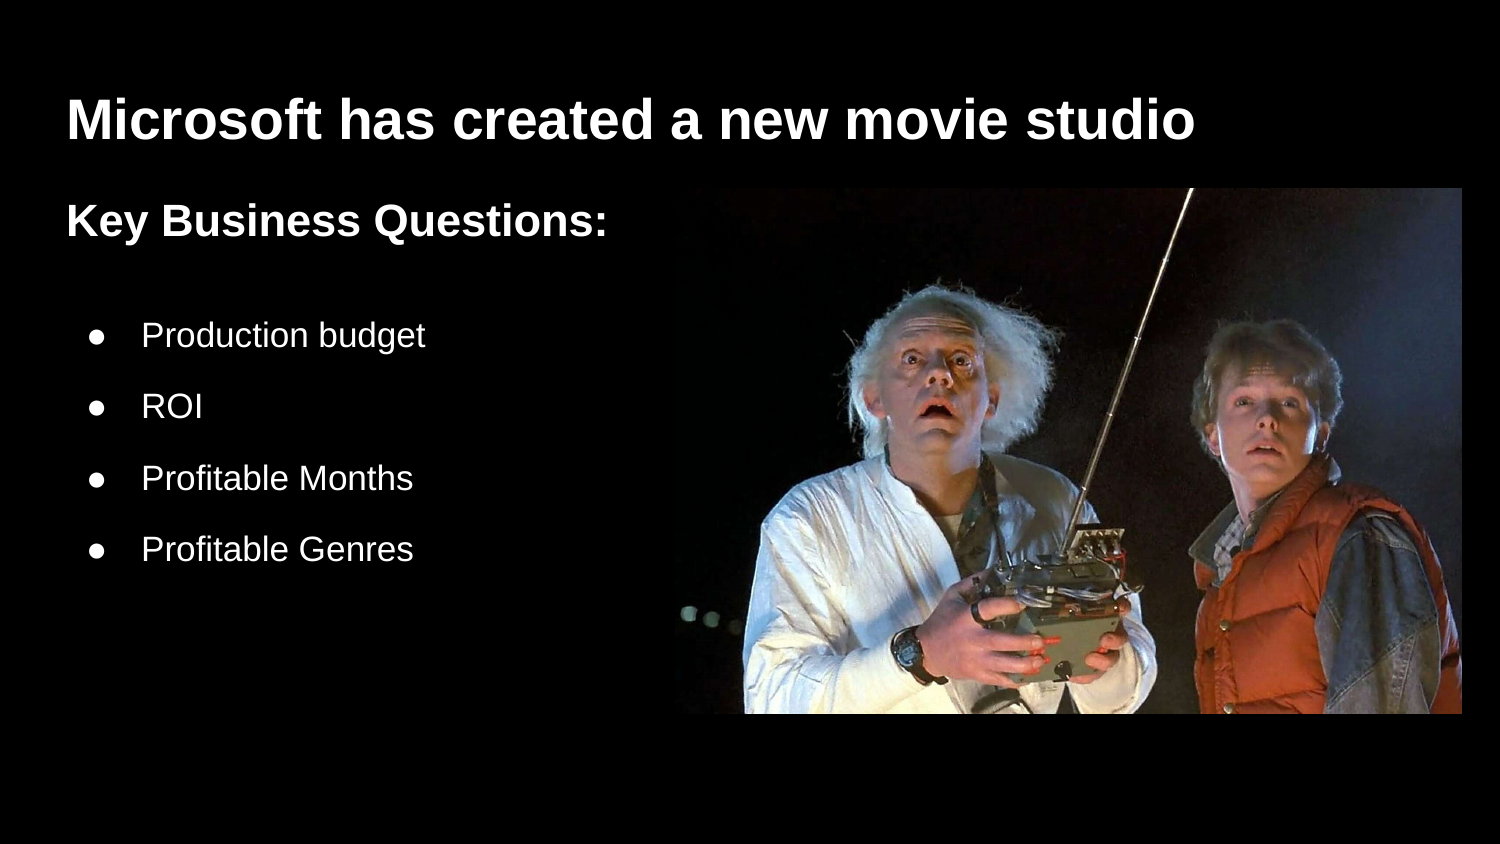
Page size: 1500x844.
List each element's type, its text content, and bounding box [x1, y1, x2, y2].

picture [674, 188, 1463, 714]
title Microsoft has created a new movie studio [51, 72, 1449, 167]
list Key Business Questions: Production budget ROI Profitable Months Profitable Genres [51, 189, 639, 750]
